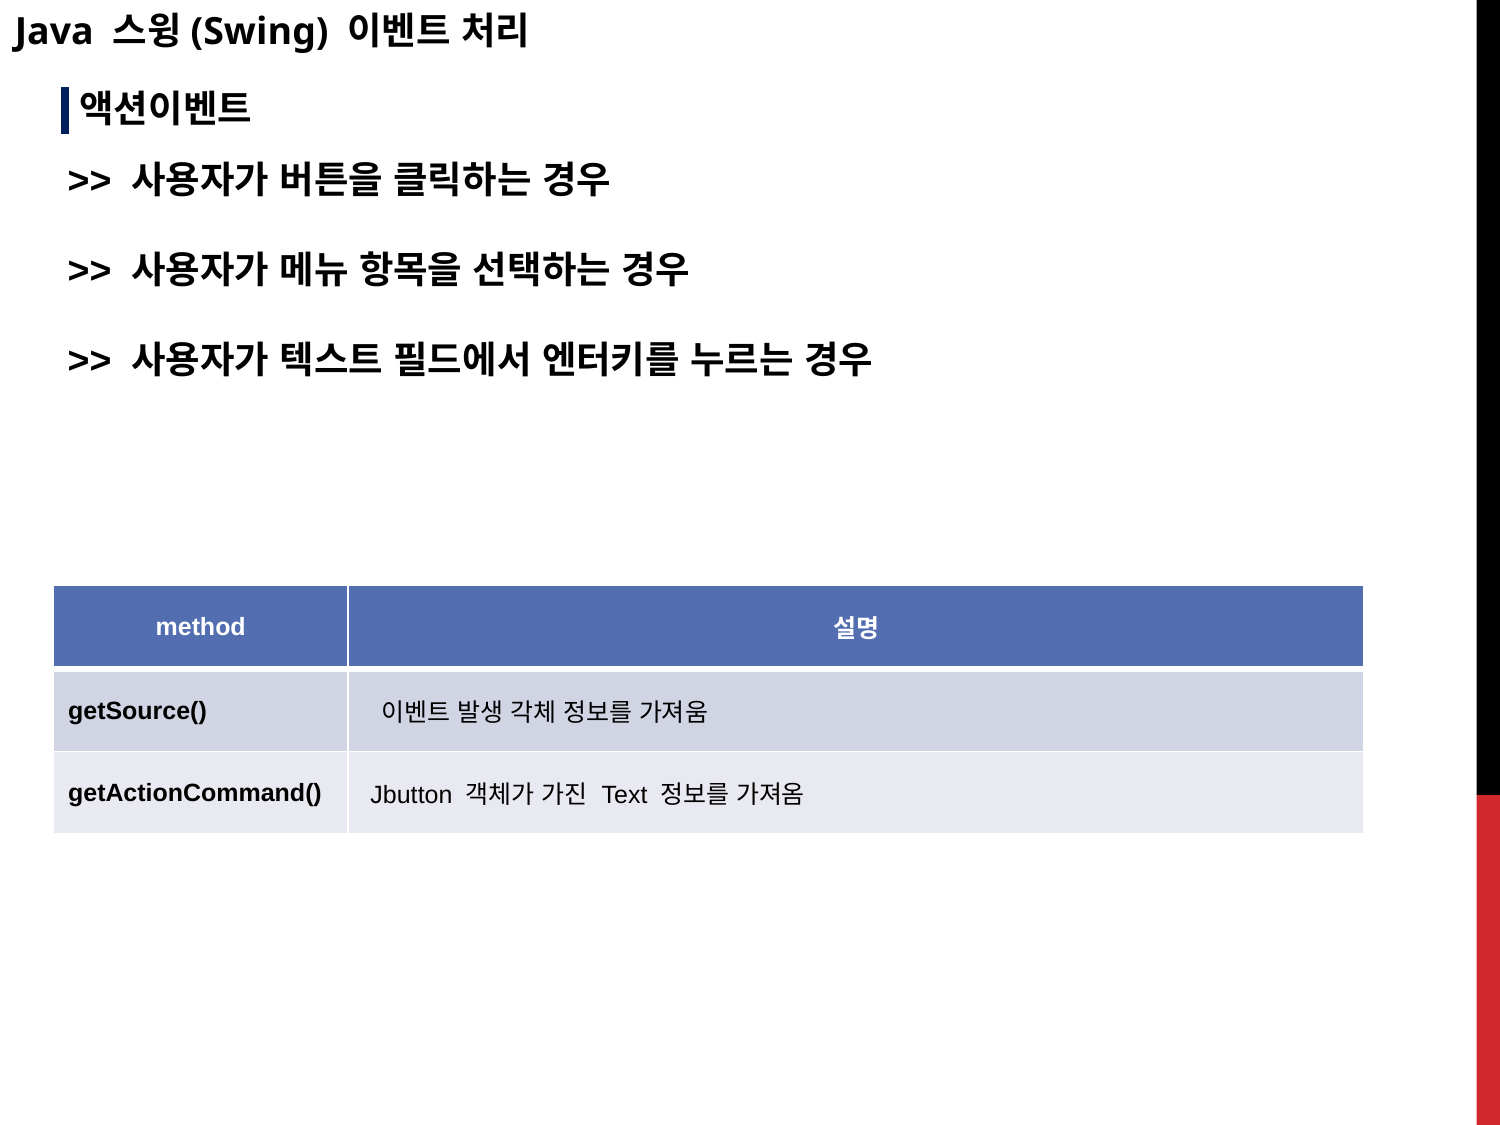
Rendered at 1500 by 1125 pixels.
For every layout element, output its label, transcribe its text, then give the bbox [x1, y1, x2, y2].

table_cell getActionCommand() [54, 752, 347, 833]
table_header 설명 [349, 586, 1363, 666]
table_cell getSource() [54, 672, 347, 751]
table_cell Jbutton 객체가 가진 Text 정보를 가져옴 [349, 752, 1363, 833]
table_header method [54, 586, 347, 666]
text_box >> 사용자가 버튼을 클릭하는 경우 >> 사용자가 메뉴 항목을 선택하는 경우 >> 사용자가 텍스트 필드에서 엔터키를 누르는 경우 [53, 148, 1326, 389]
text_box Java 스윙(Swing) 이벤트 처리 [0, 0, 1312, 60]
text_box 액션이벤트 [64, 78, 1376, 138]
table_cell 이벤트 발생 각체 정보를 가져움 [349, 672, 1363, 751]
